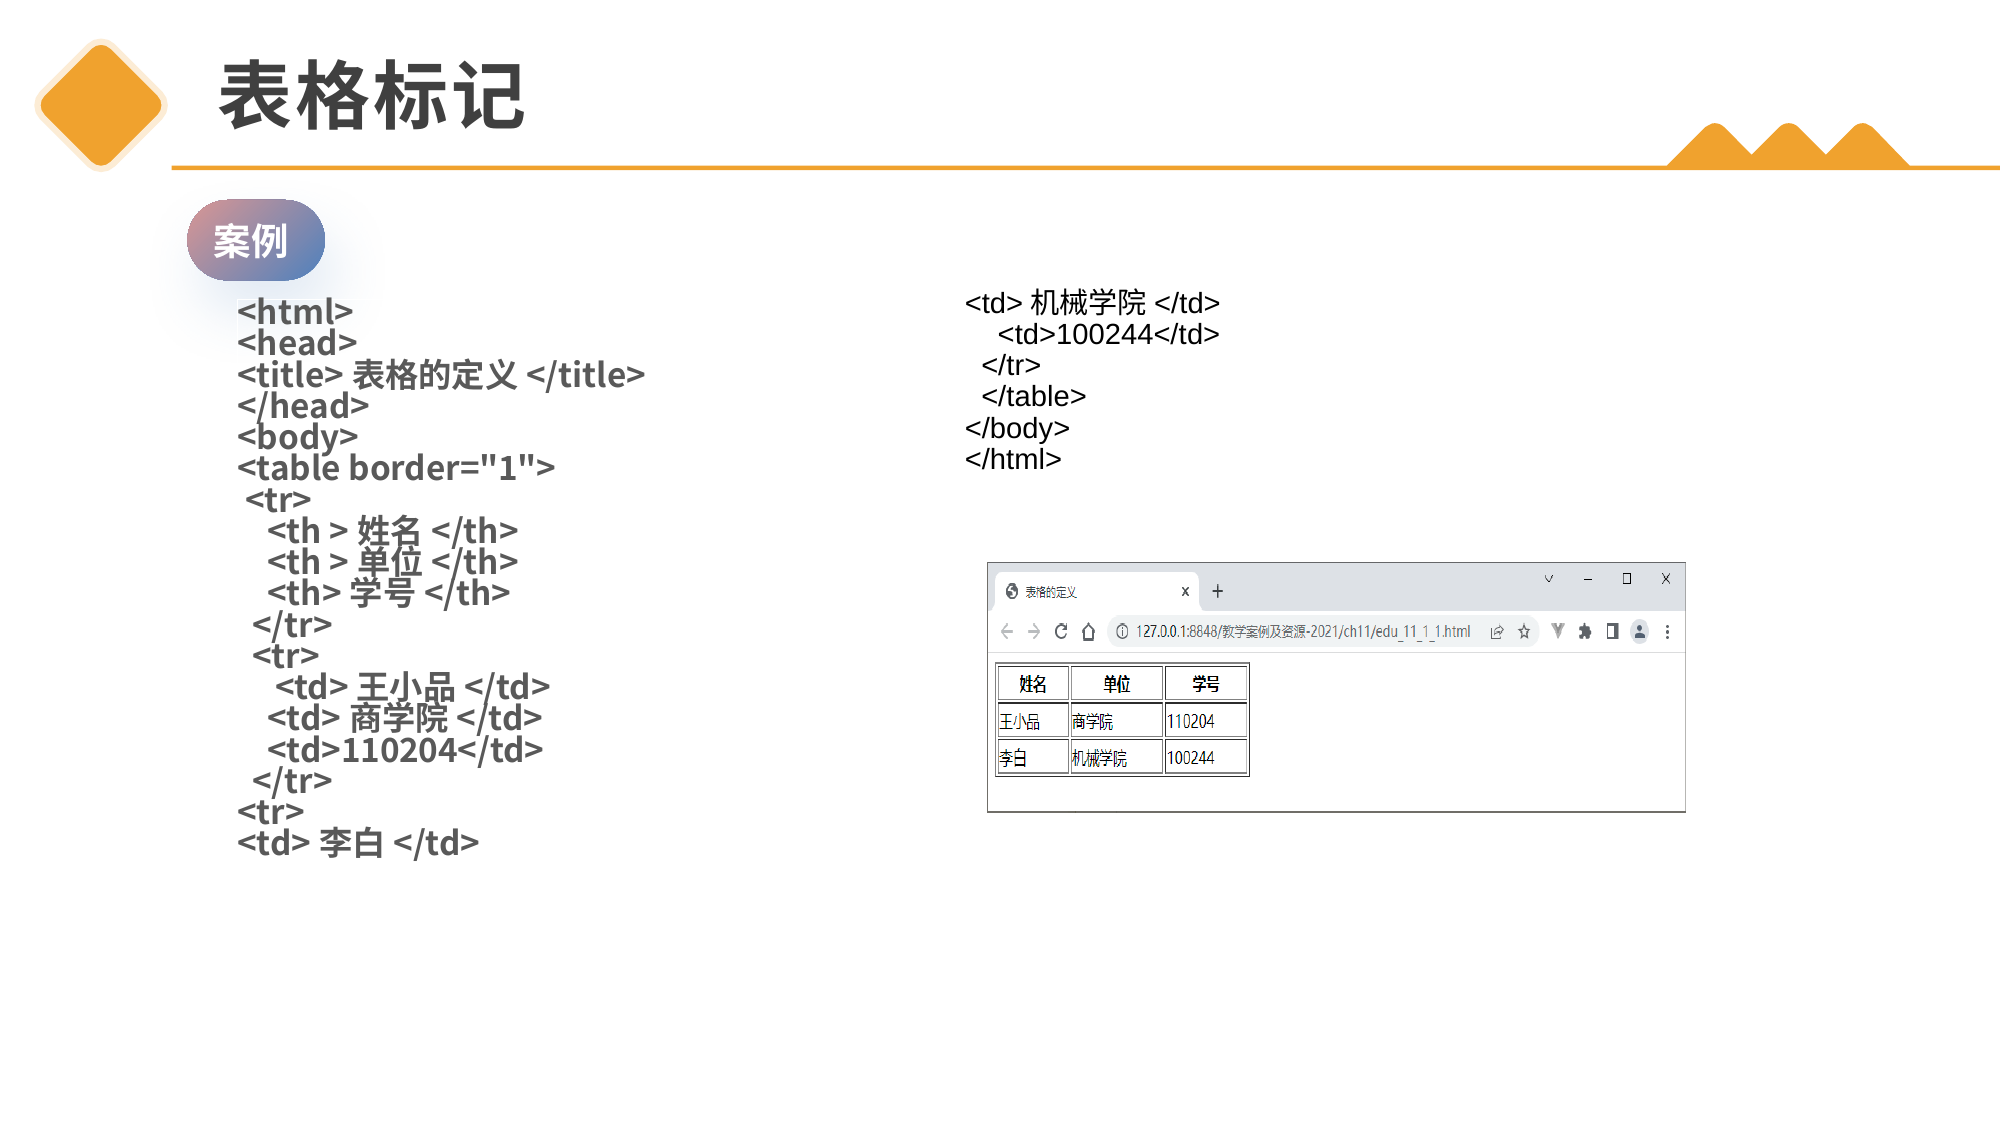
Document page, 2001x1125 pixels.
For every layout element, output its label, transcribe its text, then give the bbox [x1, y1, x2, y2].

text_box 案例 [185, 197, 328, 283]
picture [987, 562, 1686, 813]
text_box <html> <head> <title>表格的定义</title> </head> <body> <table border="1"> <tr> <th >姓名</th> <th >单位</th> <th>学号</th> </tr> <tr> <td>王小品</td> <td>商学院</td> <td>110204</td> </tr> <tr> <td>李白</td> [237, 299, 813, 894]
text_box <td>机械学院</td> <td>100244</td> </tr> </table> </body> </html> [949, 280, 1463, 483]
text_box [1665, 123, 1913, 169]
title 表格标记 [215, 46, 625, 237]
